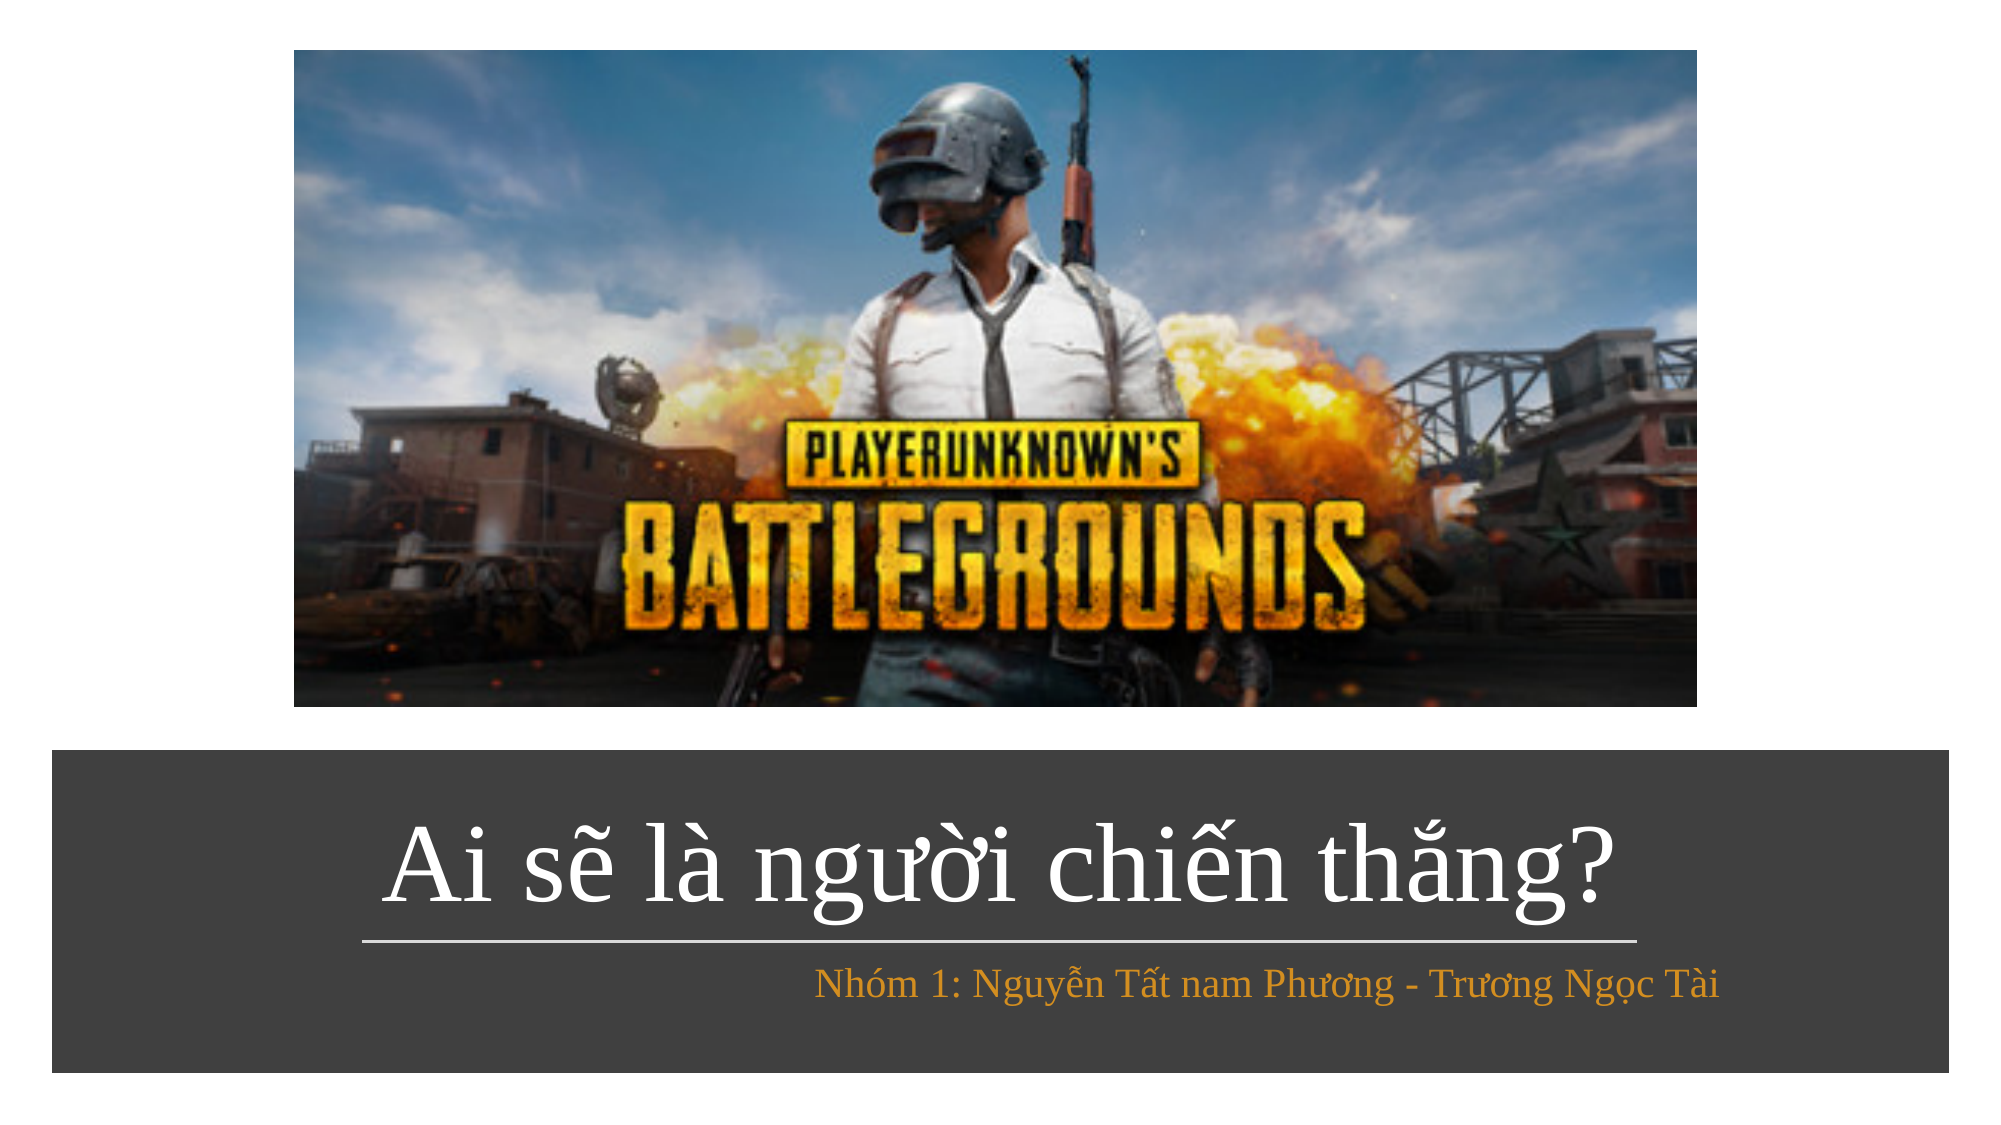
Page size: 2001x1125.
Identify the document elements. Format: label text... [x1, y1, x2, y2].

picture [294, 50, 1697, 707]
title Ai sẽ là người chiến thắng? [86, 780, 1914, 933]
subtitle Nhóm 1: Nguyễn Tất nam Phương - Trương Ngọc Tài [795, 954, 1750, 1023]
text_box [61, 759, 1939, 1064]
